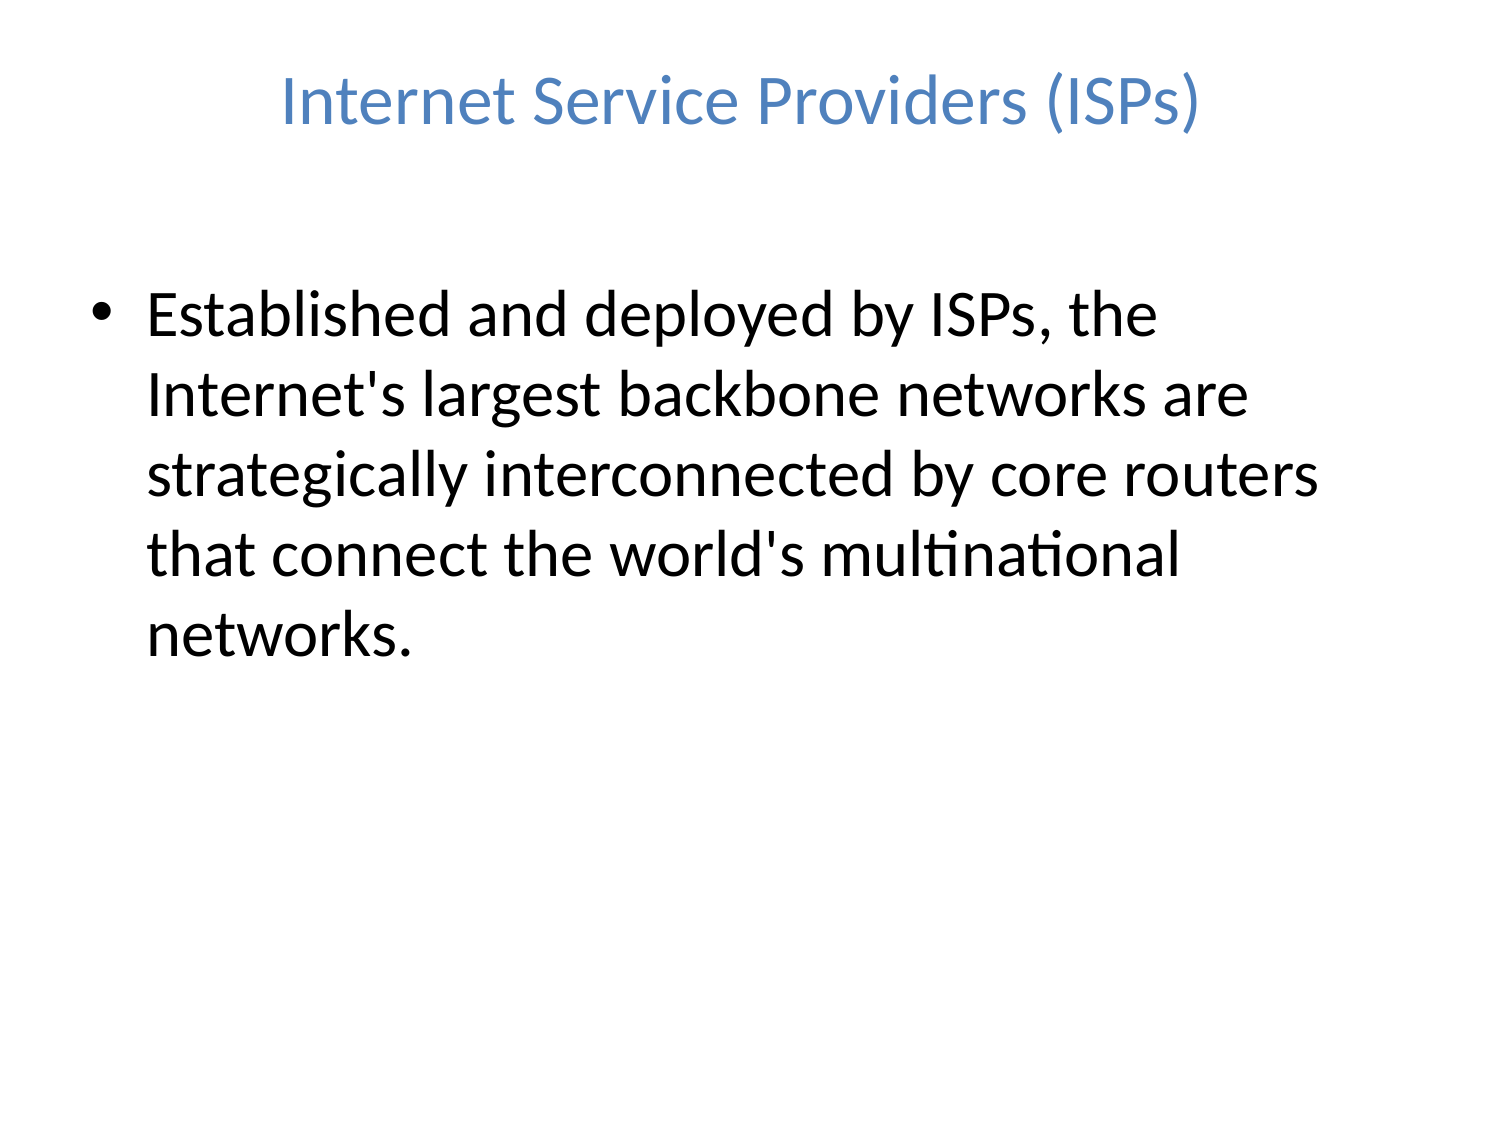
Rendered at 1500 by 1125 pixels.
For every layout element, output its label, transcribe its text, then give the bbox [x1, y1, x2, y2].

title Internet Service Providers (ISPs) [75, 45, 1425, 233]
list Established and deployed by ISPs, the Internet's largest backbone networks are strategically interconnected by core routers that connect the world's multinational networks. [75, 262, 1425, 1005]
